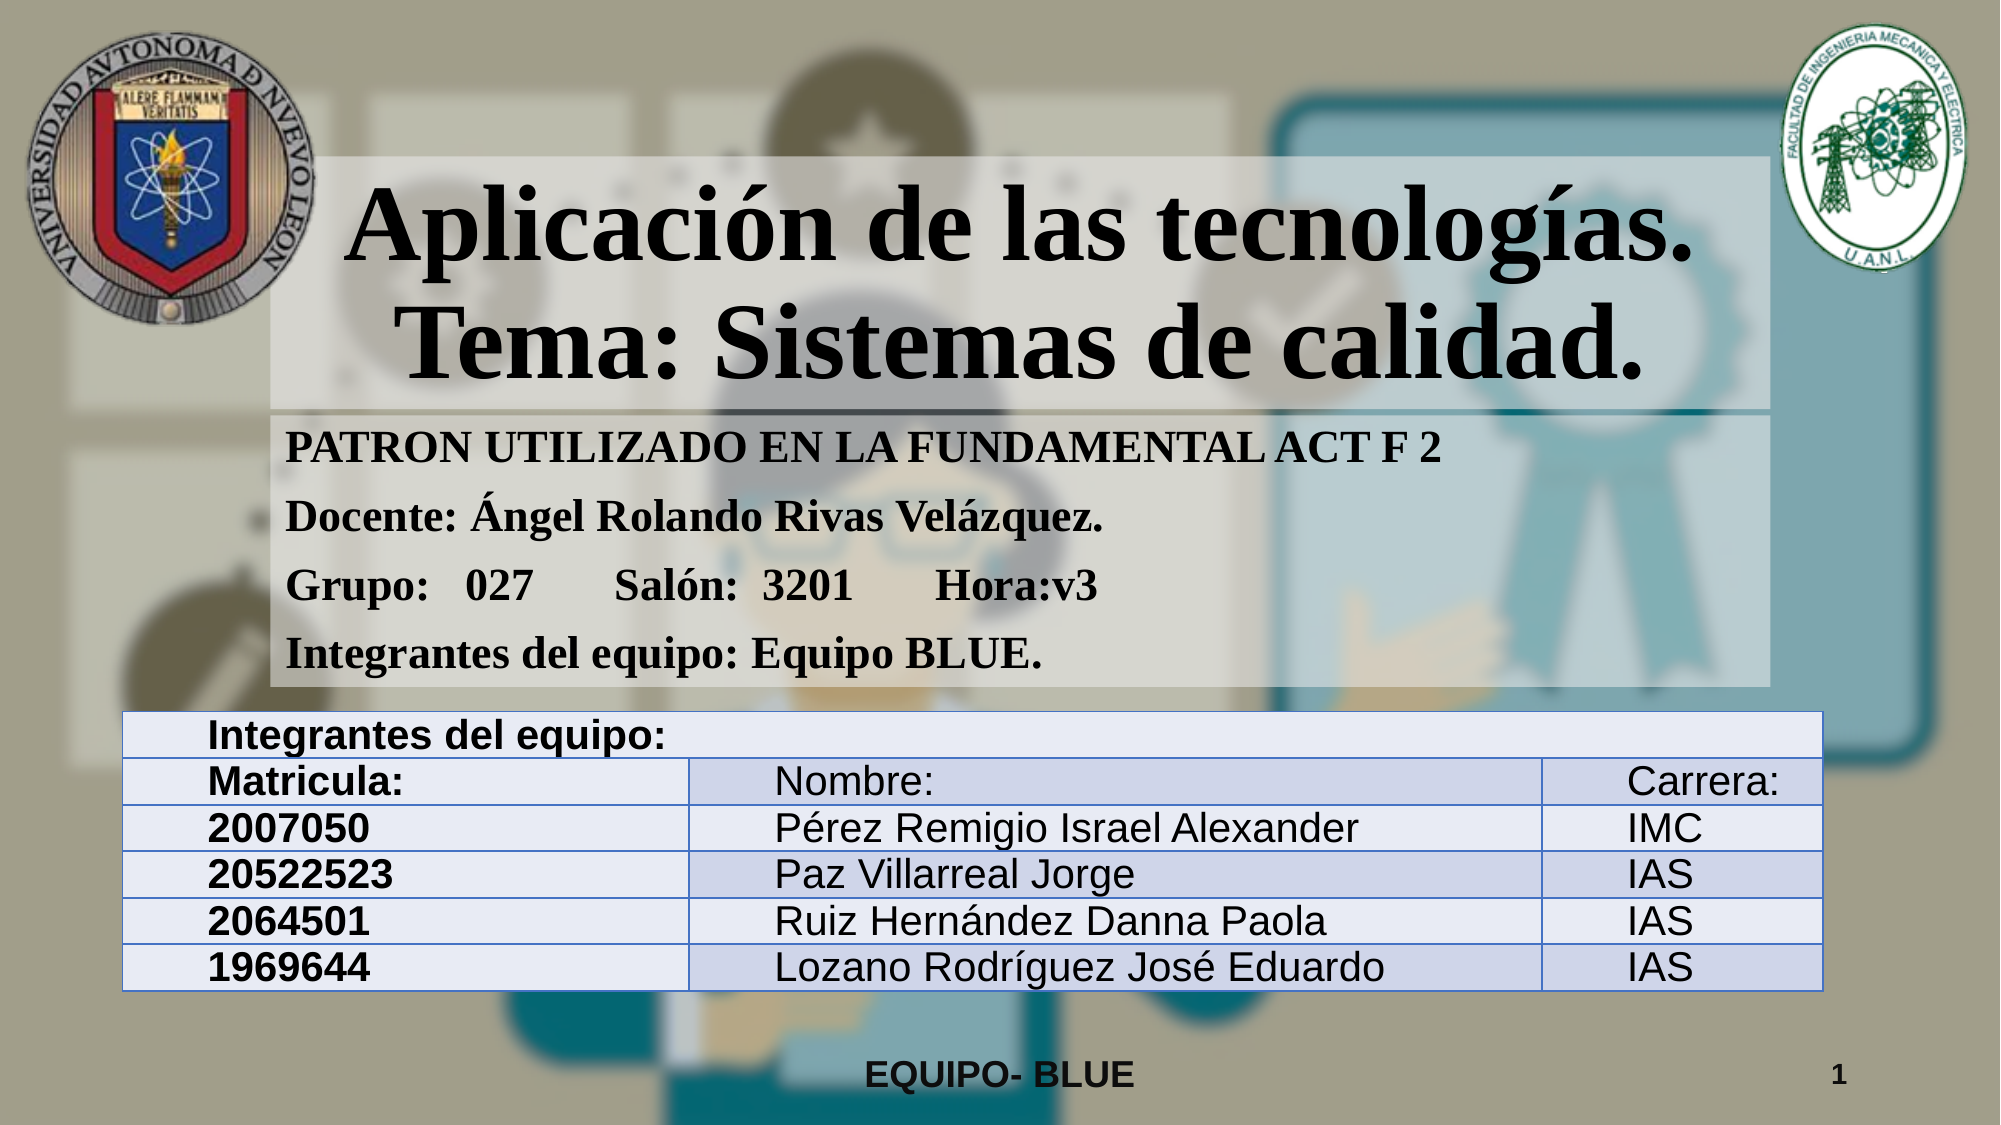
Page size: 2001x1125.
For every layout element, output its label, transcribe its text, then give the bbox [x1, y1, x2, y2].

table_cell IAS [1543, 852, 1822, 897]
table_cell IAS [1543, 945, 1822, 990]
slide_number 1 [1412, 1042, 1863, 1103]
table_cell Ruiz Hernández Danna Paola [690, 899, 1541, 943]
table_cell Carrera: [1543, 759, 1822, 804]
subtitle PATRON UTILIZADO EN LA FUNDAMENTAL ACT F 2 Docente: Ángel Rolando Rivas Velázquez. Grupo: 027 Salón: 3201 Hora:v3 Integrantes del equipo: Equipo BLUE. [270, 415, 1771, 687]
table_cell 2064501 [123, 899, 688, 943]
table_cell Lozano Rodríguez José Eduardo [690, 945, 1541, 990]
table_cell IMC [1543, 806, 1822, 850]
table_header Integrantes del equipo: [123, 712, 1822, 757]
table_cell Paz Villarreal Jorge [690, 852, 1541, 897]
table_cell Matricula: [123, 759, 688, 804]
table_cell IAS [1543, 899, 1822, 943]
table_cell 1969644 [123, 945, 688, 990]
table_cell Nombre: [690, 759, 1541, 804]
table_cell 2007050 [123, 806, 688, 850]
table_cell Pérez Remigio Israel Alexander [690, 806, 1541, 850]
table_cell 20522523 [123, 852, 688, 897]
picture [0, 0, 2000, 1125]
title Aplicación de las tecnologías. Tema: Sistemas de calidad. [270, 156, 1771, 410]
footer EQUIPO- BLUE [662, 1042, 1338, 1103]
